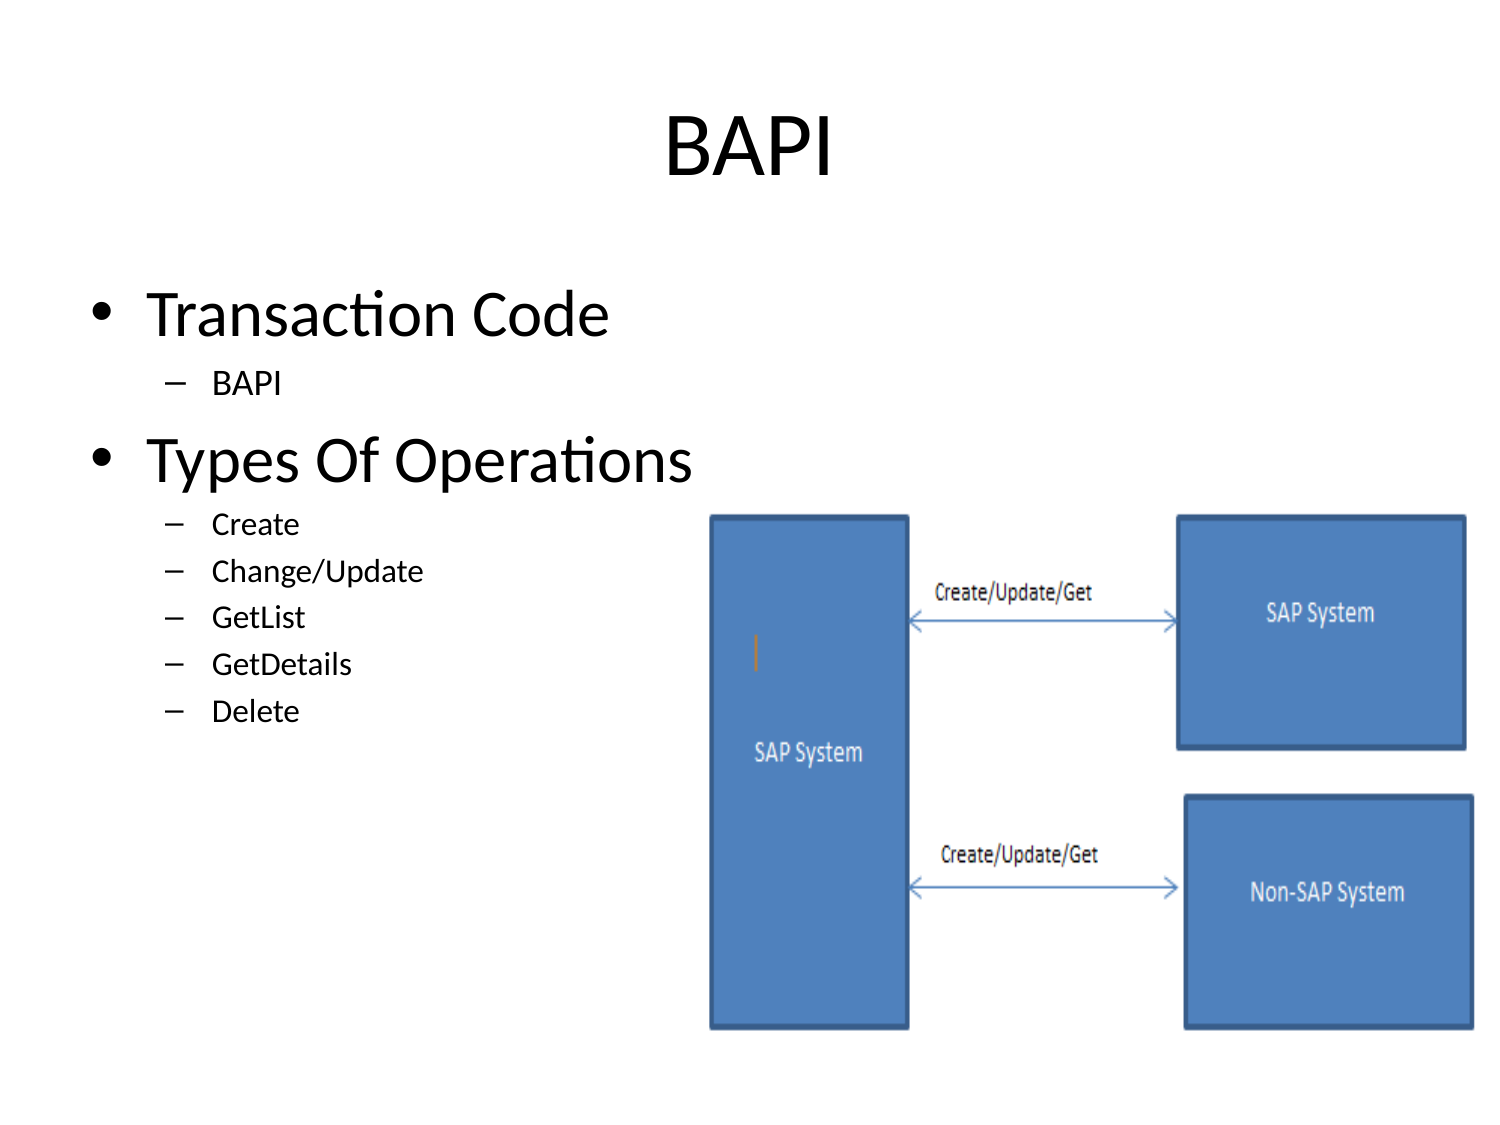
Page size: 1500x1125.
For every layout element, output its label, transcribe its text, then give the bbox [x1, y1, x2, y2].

title BAPI [75, 45, 1425, 233]
picture [687, 487, 1500, 1063]
list Transaction Code BAPI Types Of Operations Create Change/Update GetList GetDetails Delete [75, 262, 1425, 1005]
